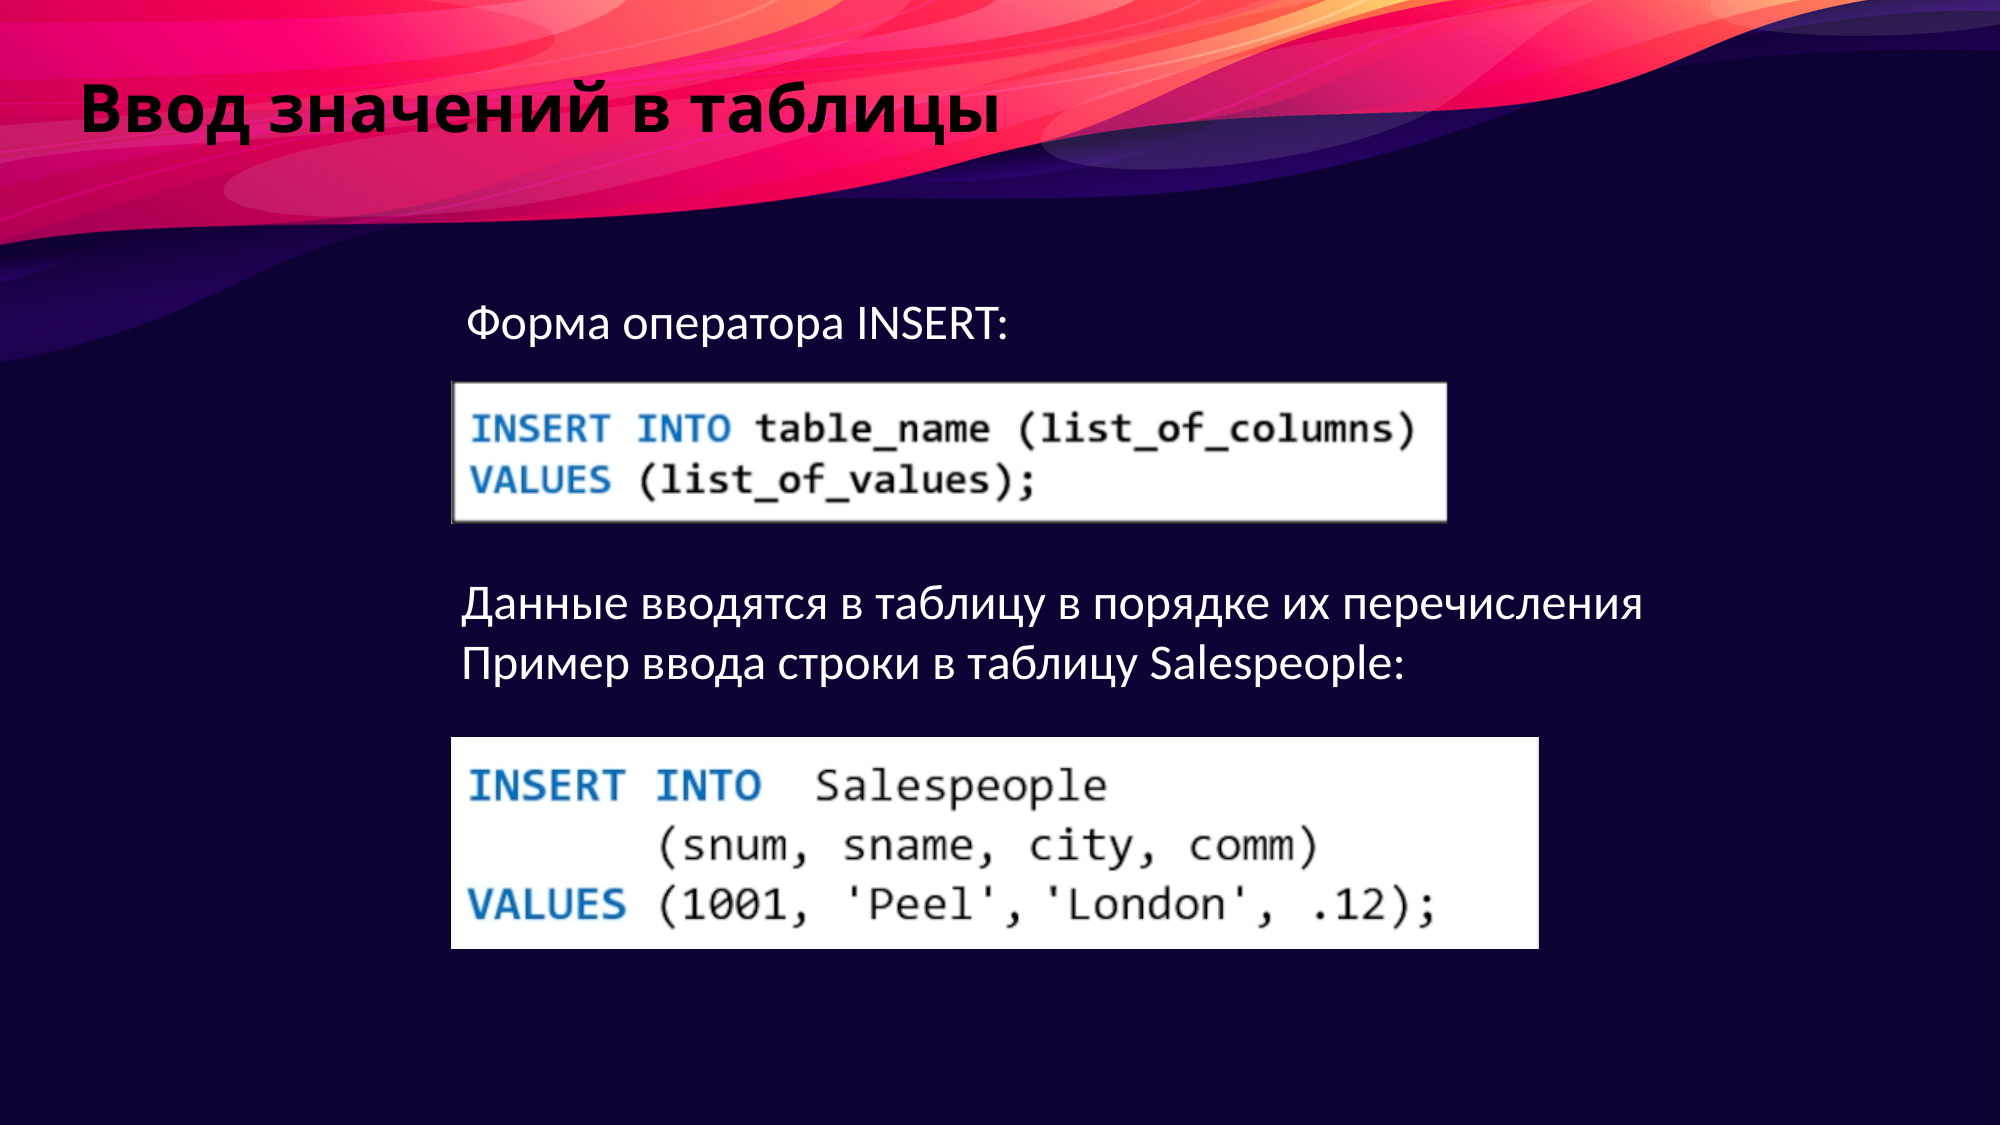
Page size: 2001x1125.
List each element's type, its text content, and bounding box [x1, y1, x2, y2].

text_box Форма оператора INSERT: [451, 282, 1097, 358]
text_box Данные вводятся в таблицу в порядке их перечисления Пример ввода строки в таблицу Salespeople: [446, 562, 1700, 698]
title Ввод значений в таблицы [63, 0, 1789, 222]
picture [0, 0, 2000, 1125]
